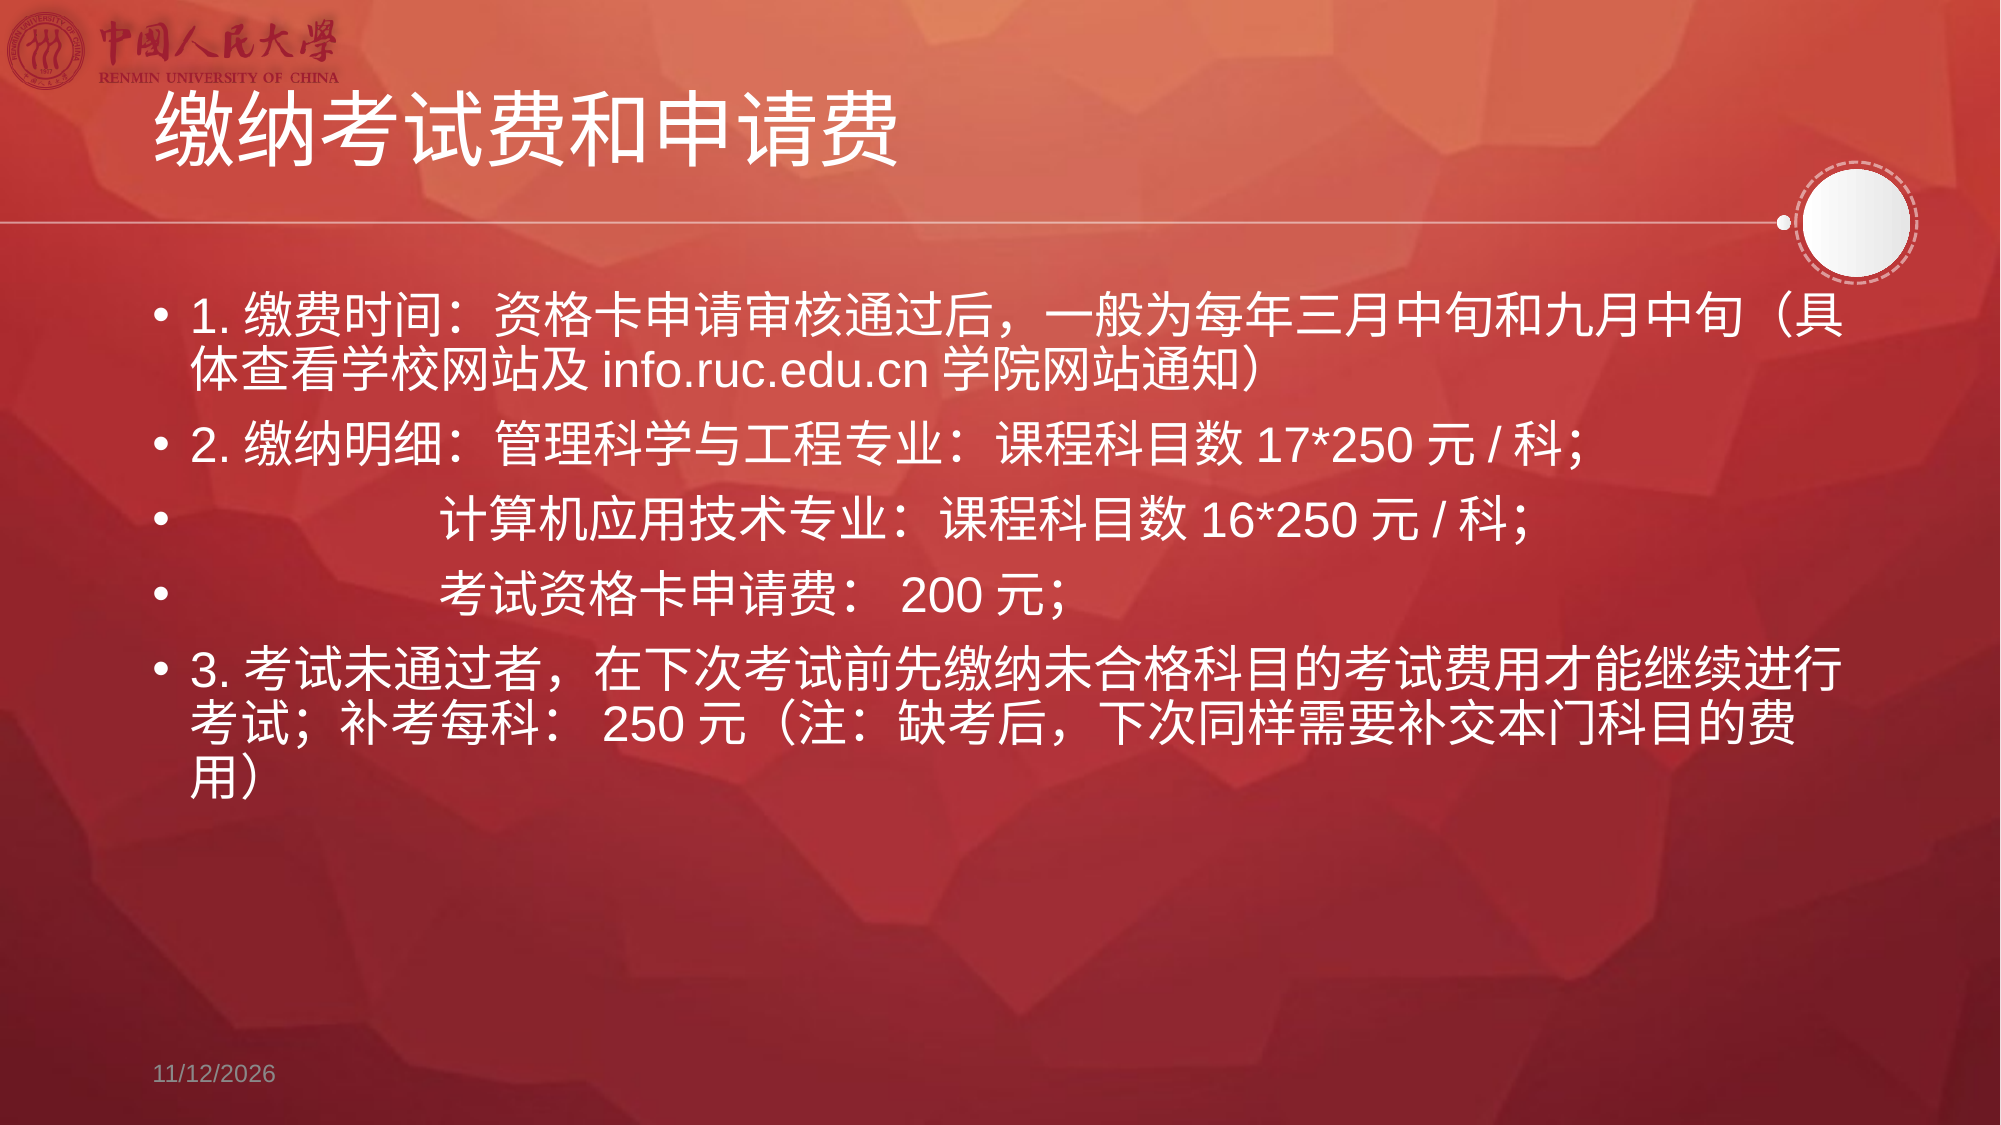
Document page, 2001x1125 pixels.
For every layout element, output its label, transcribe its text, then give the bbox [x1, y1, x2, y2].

picture [0, 0, 2001, 1125]
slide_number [137, 1042, 588, 1103]
list 1.缴费时间：资格卡申请审核通过后，一般为每年三月中旬和九月中旬（具体查看学校网站及info.ruc.edu.cn学院网站通知） 2.缴纳明细：管理科学与工程专业：课程科目数17*250元/科； 计算机应用技术专业：课程科目数16*250元/科； 考试资格卡申请费：200元； 3.考试未通过者，在下次考试前先缴纳未合格科目的考试费用才能继续进行考试；补考每科：250元（注：缺考后，下次同样需要补交本门科目的费用） [137, 283, 1863, 1014]
title 缴纳考试费和申请费 [137, 59, 1863, 208]
